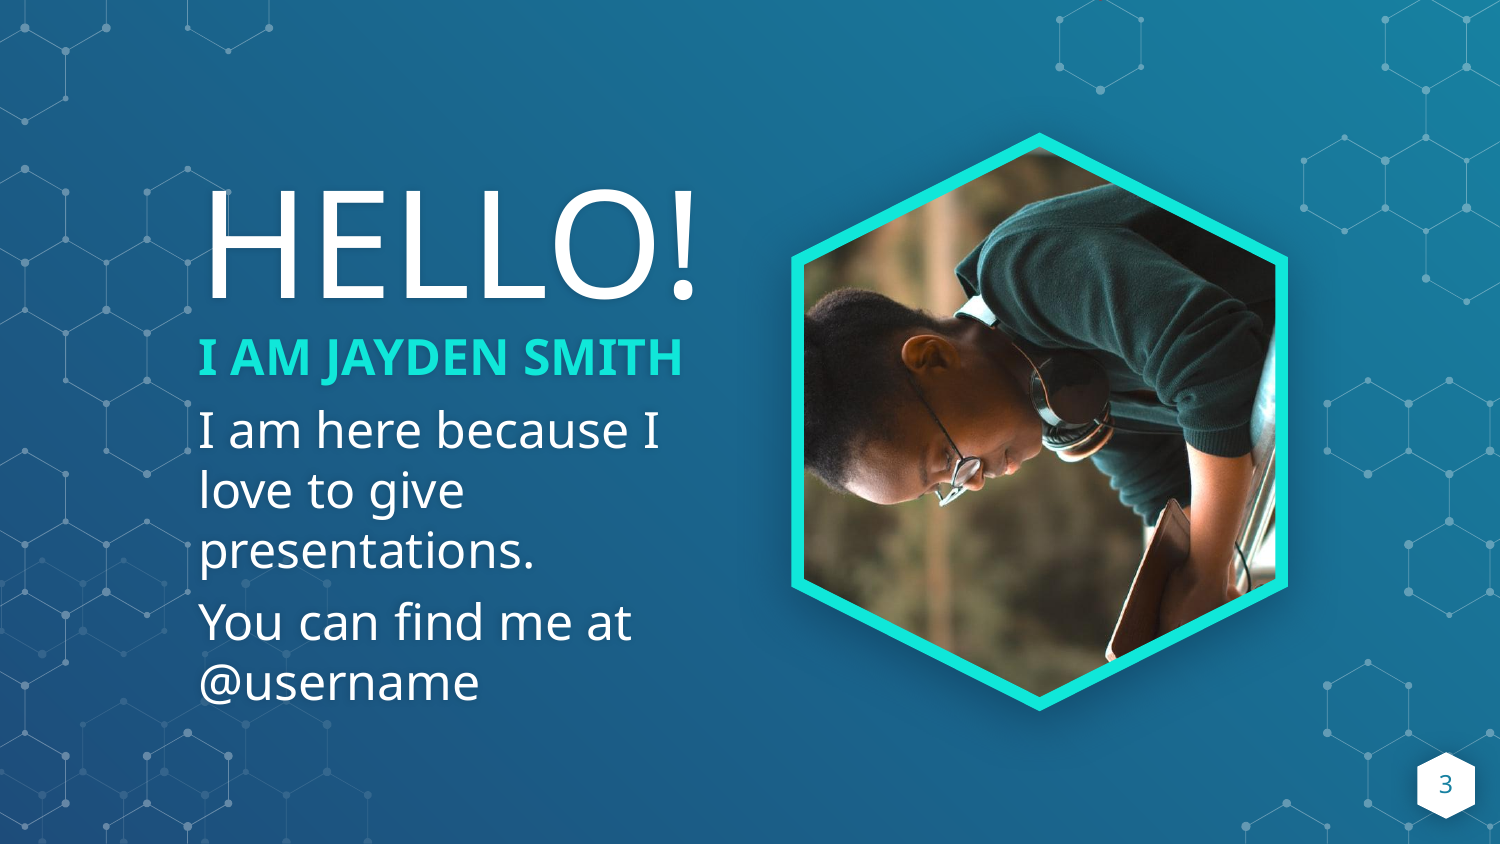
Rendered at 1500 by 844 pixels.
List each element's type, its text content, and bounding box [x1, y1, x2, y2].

title HELLO! [198, 172, 735, 323]
slide_number ‹#› [1417, 752, 1475, 819]
subtitle I AM JAYDEN SMITH I am here because I love to give presentations. You can find me at @username [198, 325, 735, 672]
picture [757, 147, 1323, 696]
